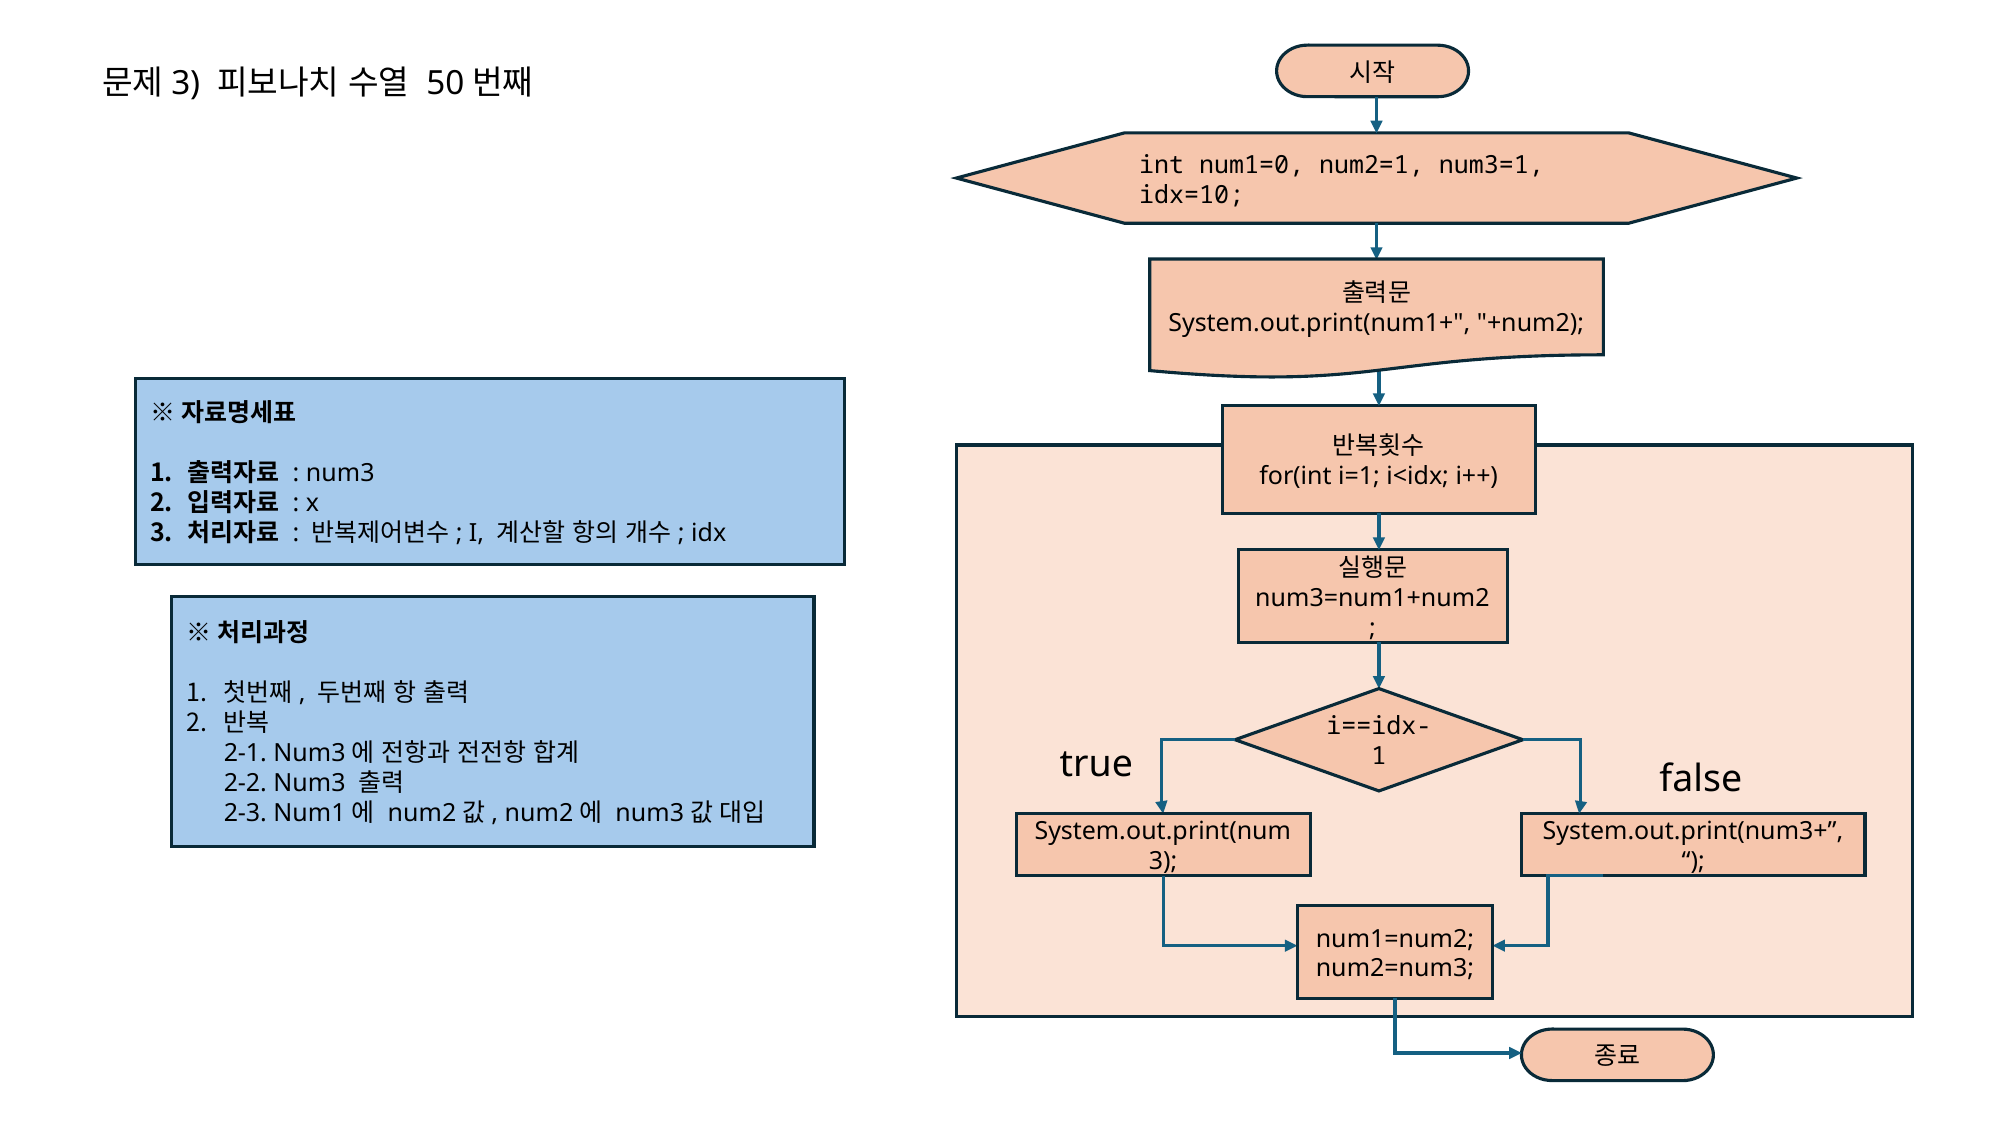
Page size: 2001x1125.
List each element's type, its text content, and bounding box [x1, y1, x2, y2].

text_box int num1=0, num2=1, num3=1, idx=10; [950, 131, 1803, 225]
text_box false [1644, 746, 1802, 806]
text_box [1162, 739, 1236, 815]
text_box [1430, 961, 1487, 1090]
text_box [1381, 443, 1914, 1018]
text_box 문제3) 피보나치 수열 50번째 [87, 54, 797, 109]
text_box ※처리과정 첫번째, 두번째 항 출력 반복 2-1. Num3에 전항과 전전항 합계 2-2. Num3 출력 2-3. Num1에 num2값, num2에 num3값 대입 [170, 595, 816, 848]
text_box 시작 [1275, 43, 1471, 99]
text_box 종료 [1519, 1027, 1715, 1083]
text_box i==idx-1 [1235, 687, 1523, 793]
text_box System.out.print(num3); [1015, 812, 1312, 877]
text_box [1194, 843, 1266, 979]
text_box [1492, 875, 1604, 947]
text_box [1236, 743, 1522, 944]
text_box ※자료명세표 출력자료 : num3 입력자료 : x 처리자료 : 반복제어변수; I, 계산할 항의 개수; idx [134, 377, 846, 566]
text_box 실행문 num3=num1+num2; [1237, 548, 1509, 644]
text_box 반복횟수 for(int i=1; i<idx; i++) [1221, 404, 1537, 515]
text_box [1522, 739, 1580, 815]
text_box num1=num2; num2=num3; [1296, 904, 1494, 1000]
text_box 출력문 System.out.print(num1+", "+num2); [1148, 257, 1605, 379]
text_box true [1044, 731, 1202, 792]
text_box [955, 443, 1393, 1018]
text_box System.out.print(num3+”, “); [1520, 812, 1867, 877]
